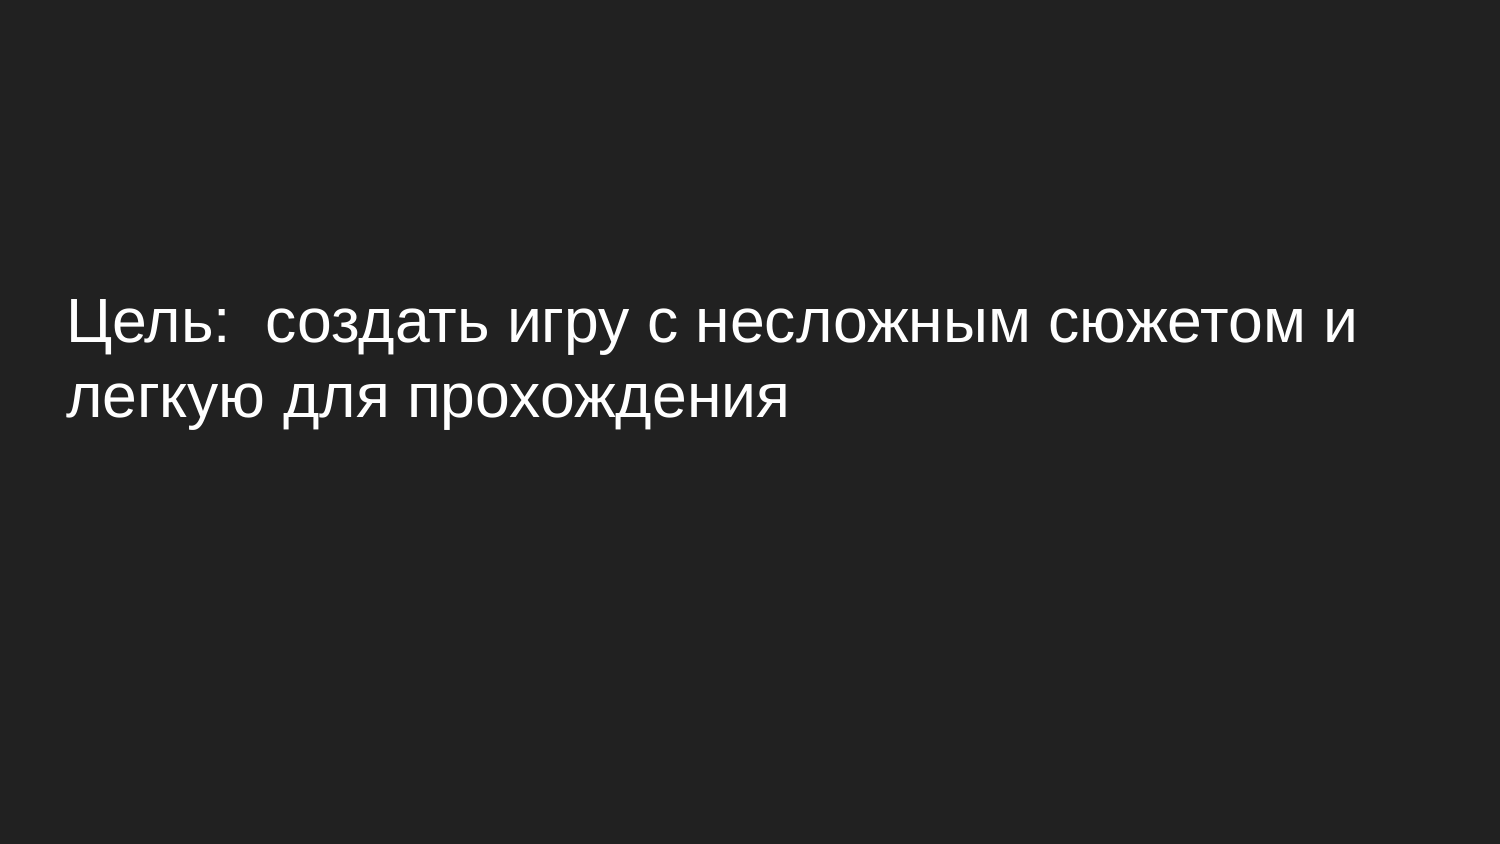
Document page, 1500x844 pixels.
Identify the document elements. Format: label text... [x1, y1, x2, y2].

title Цель: создать игру с несложным сюжетом и легкую для прохождения [51, 265, 1449, 464]
